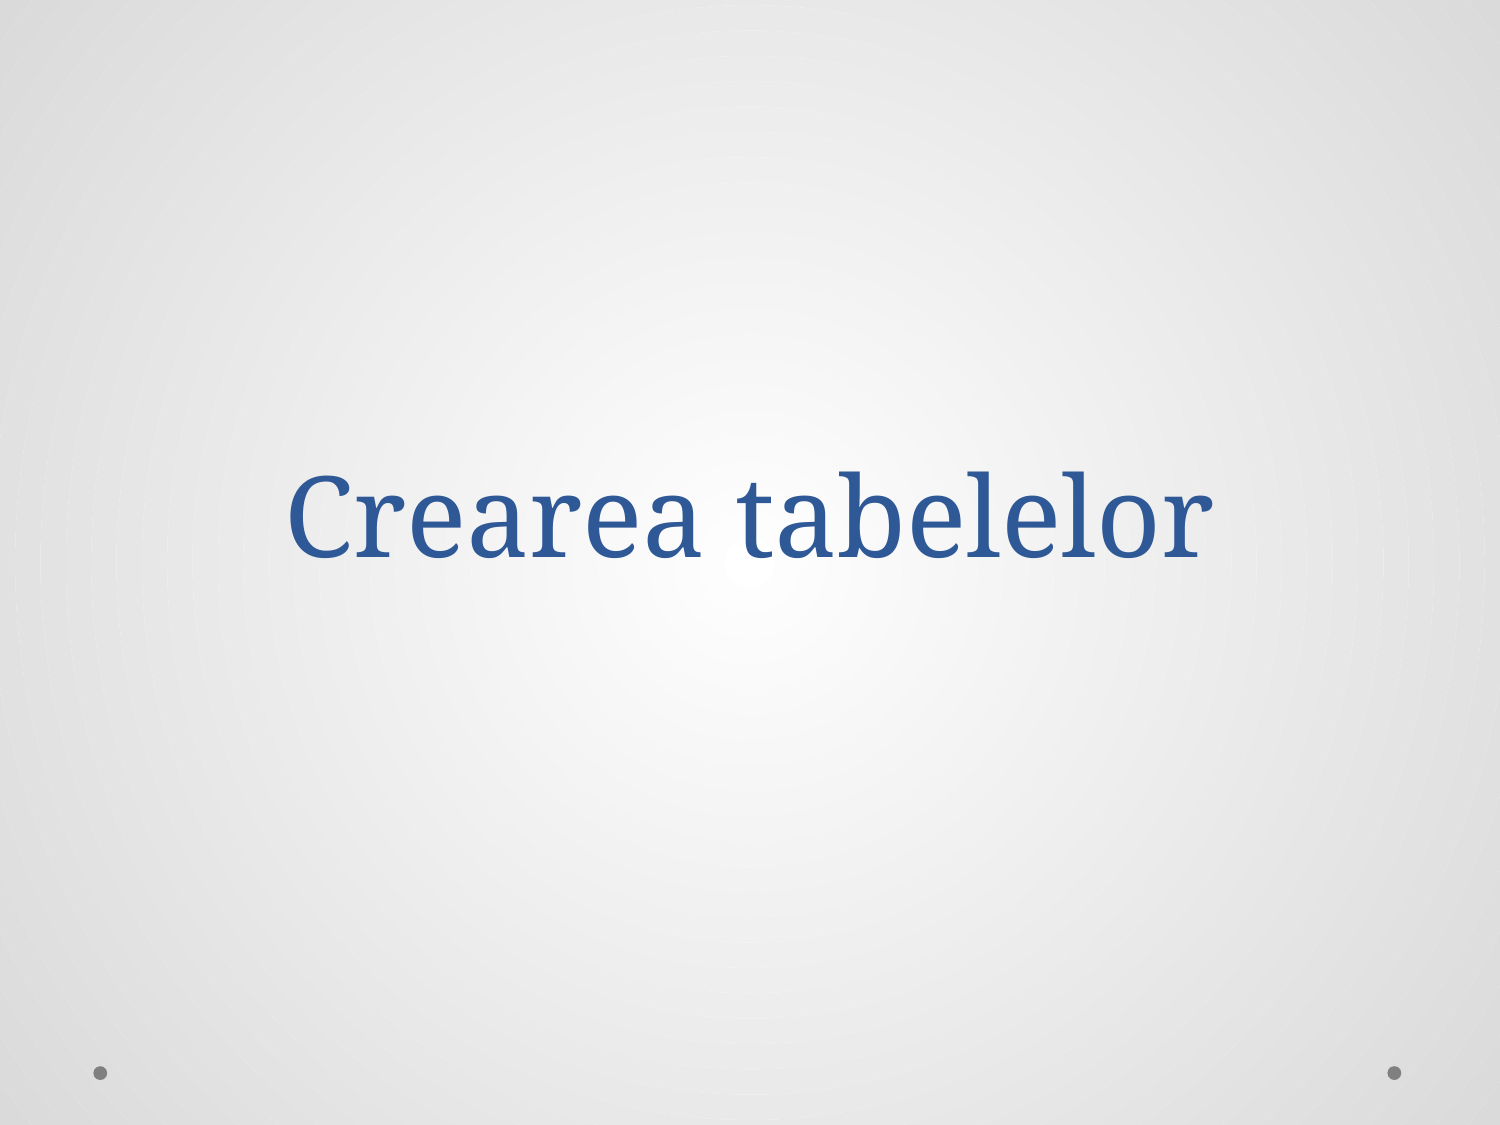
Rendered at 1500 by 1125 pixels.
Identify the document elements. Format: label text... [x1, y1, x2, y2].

title Crearea tabelelor [75, 425, 1425, 588]
